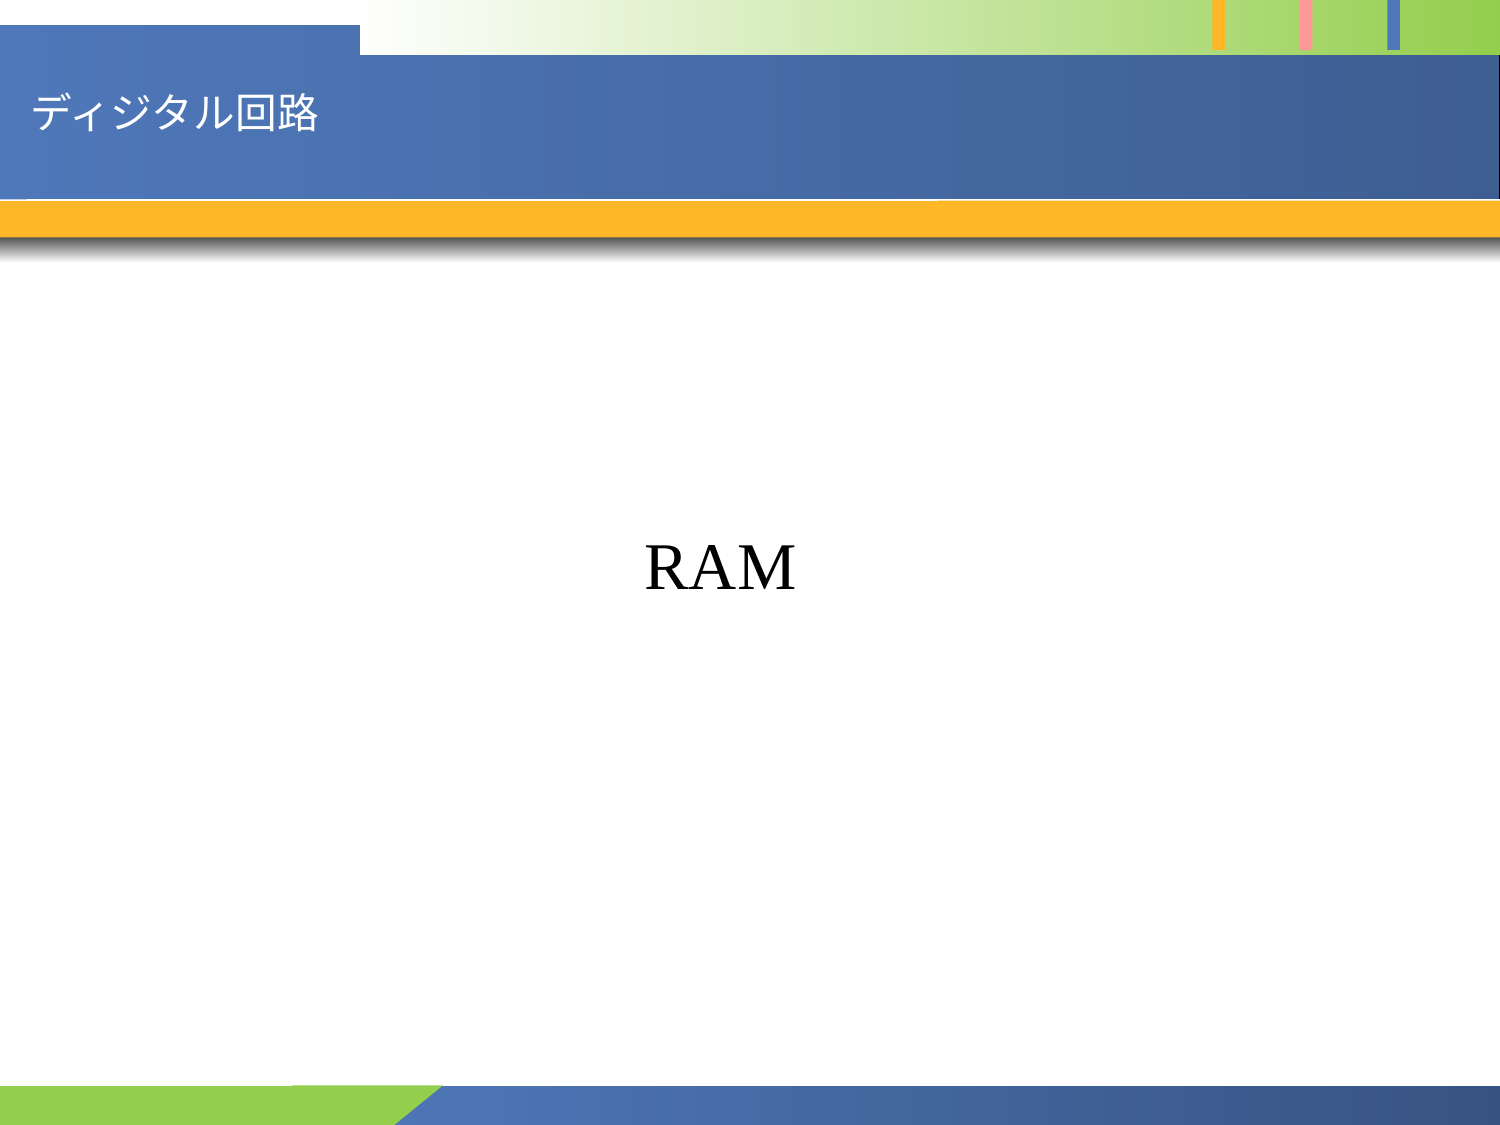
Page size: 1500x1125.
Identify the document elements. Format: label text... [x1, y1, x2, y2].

title RAM [37, 443, 1404, 682]
